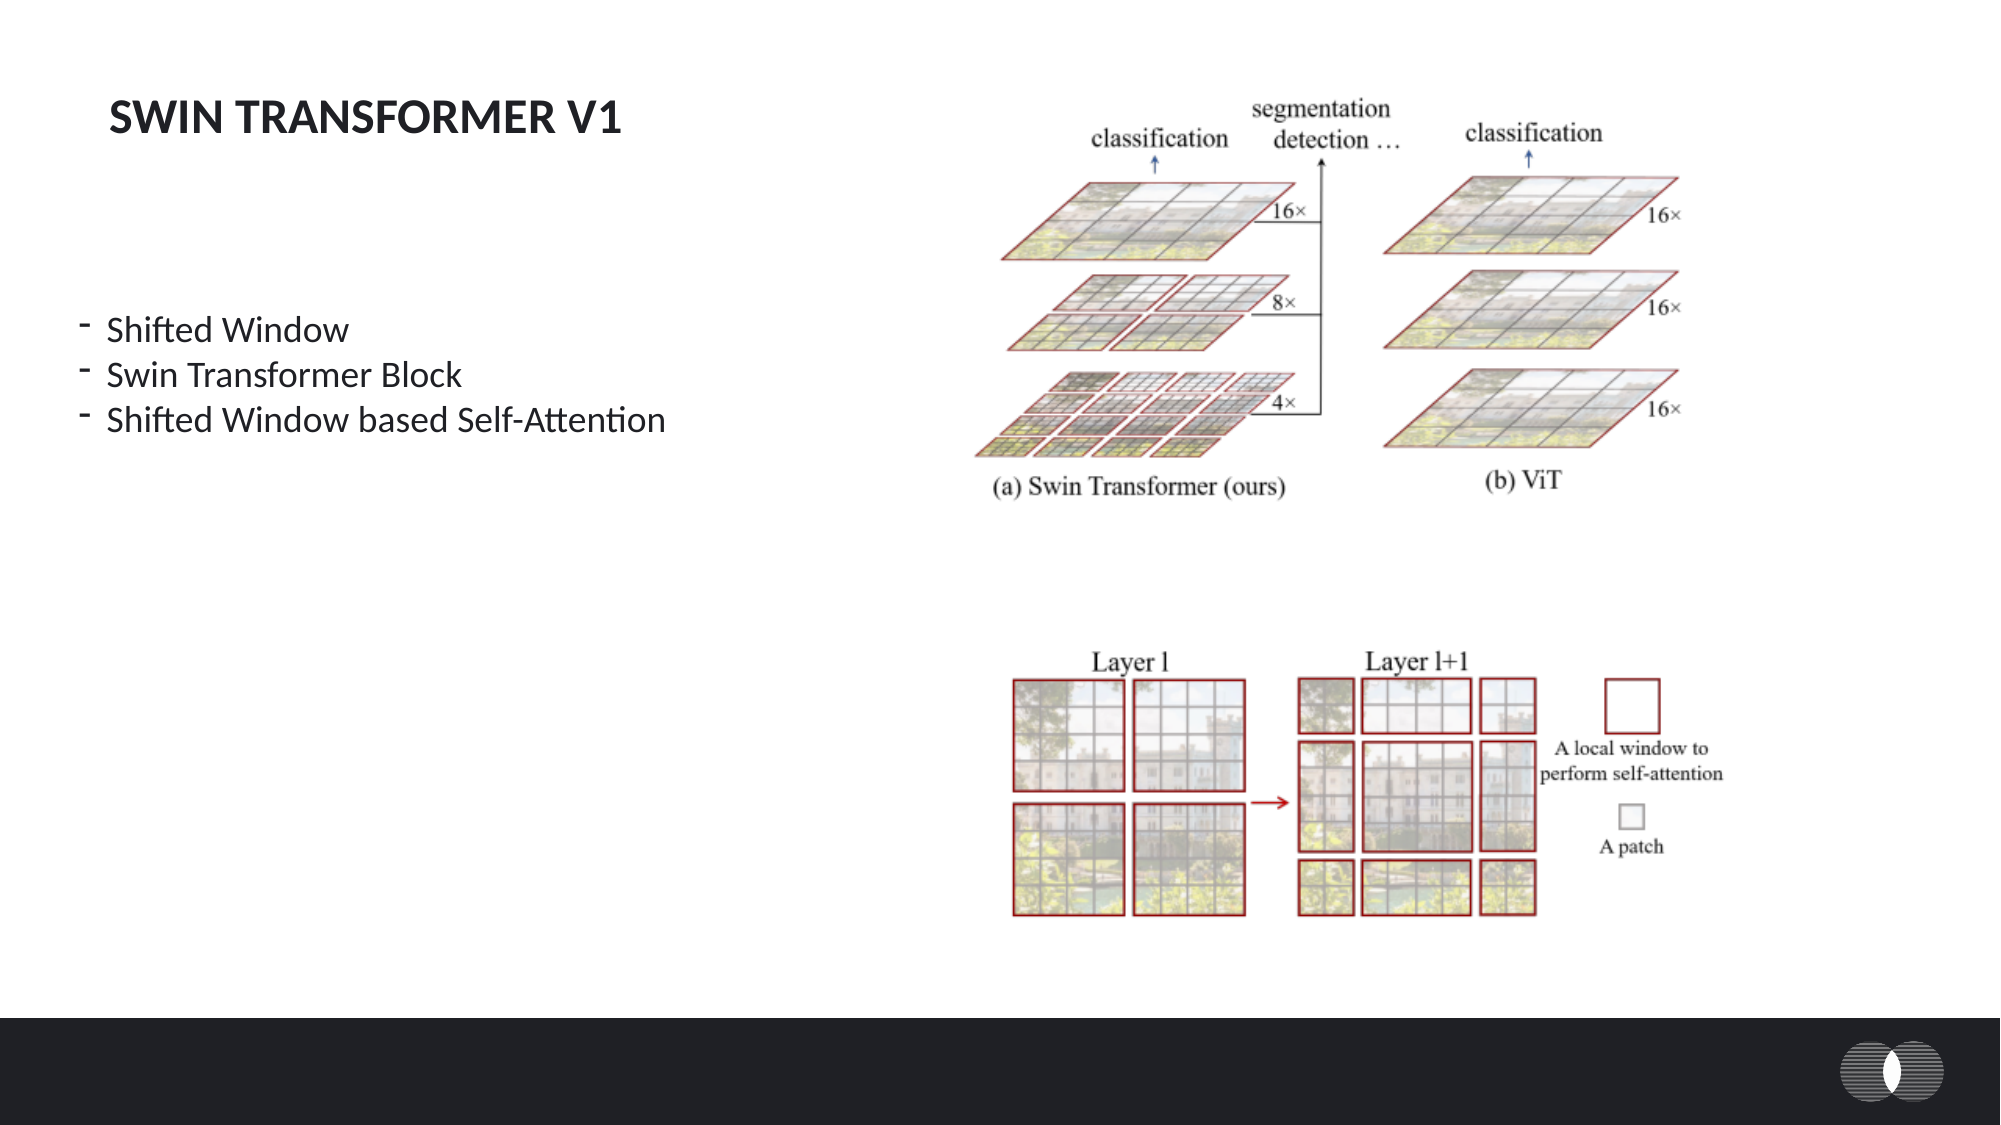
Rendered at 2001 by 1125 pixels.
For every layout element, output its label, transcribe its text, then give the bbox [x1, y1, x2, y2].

text_box Shifted Window Swin Transformer Block Shifted Window based Self-Attention [63, 297, 851, 493]
picture [967, 76, 1694, 511]
text_box SWIN TRANSFORMER V1 [94, 76, 967, 152]
picture [1840, 1041, 1944, 1102]
picture [999, 625, 1733, 926]
text_box [0, 1018, 2000, 1125]
